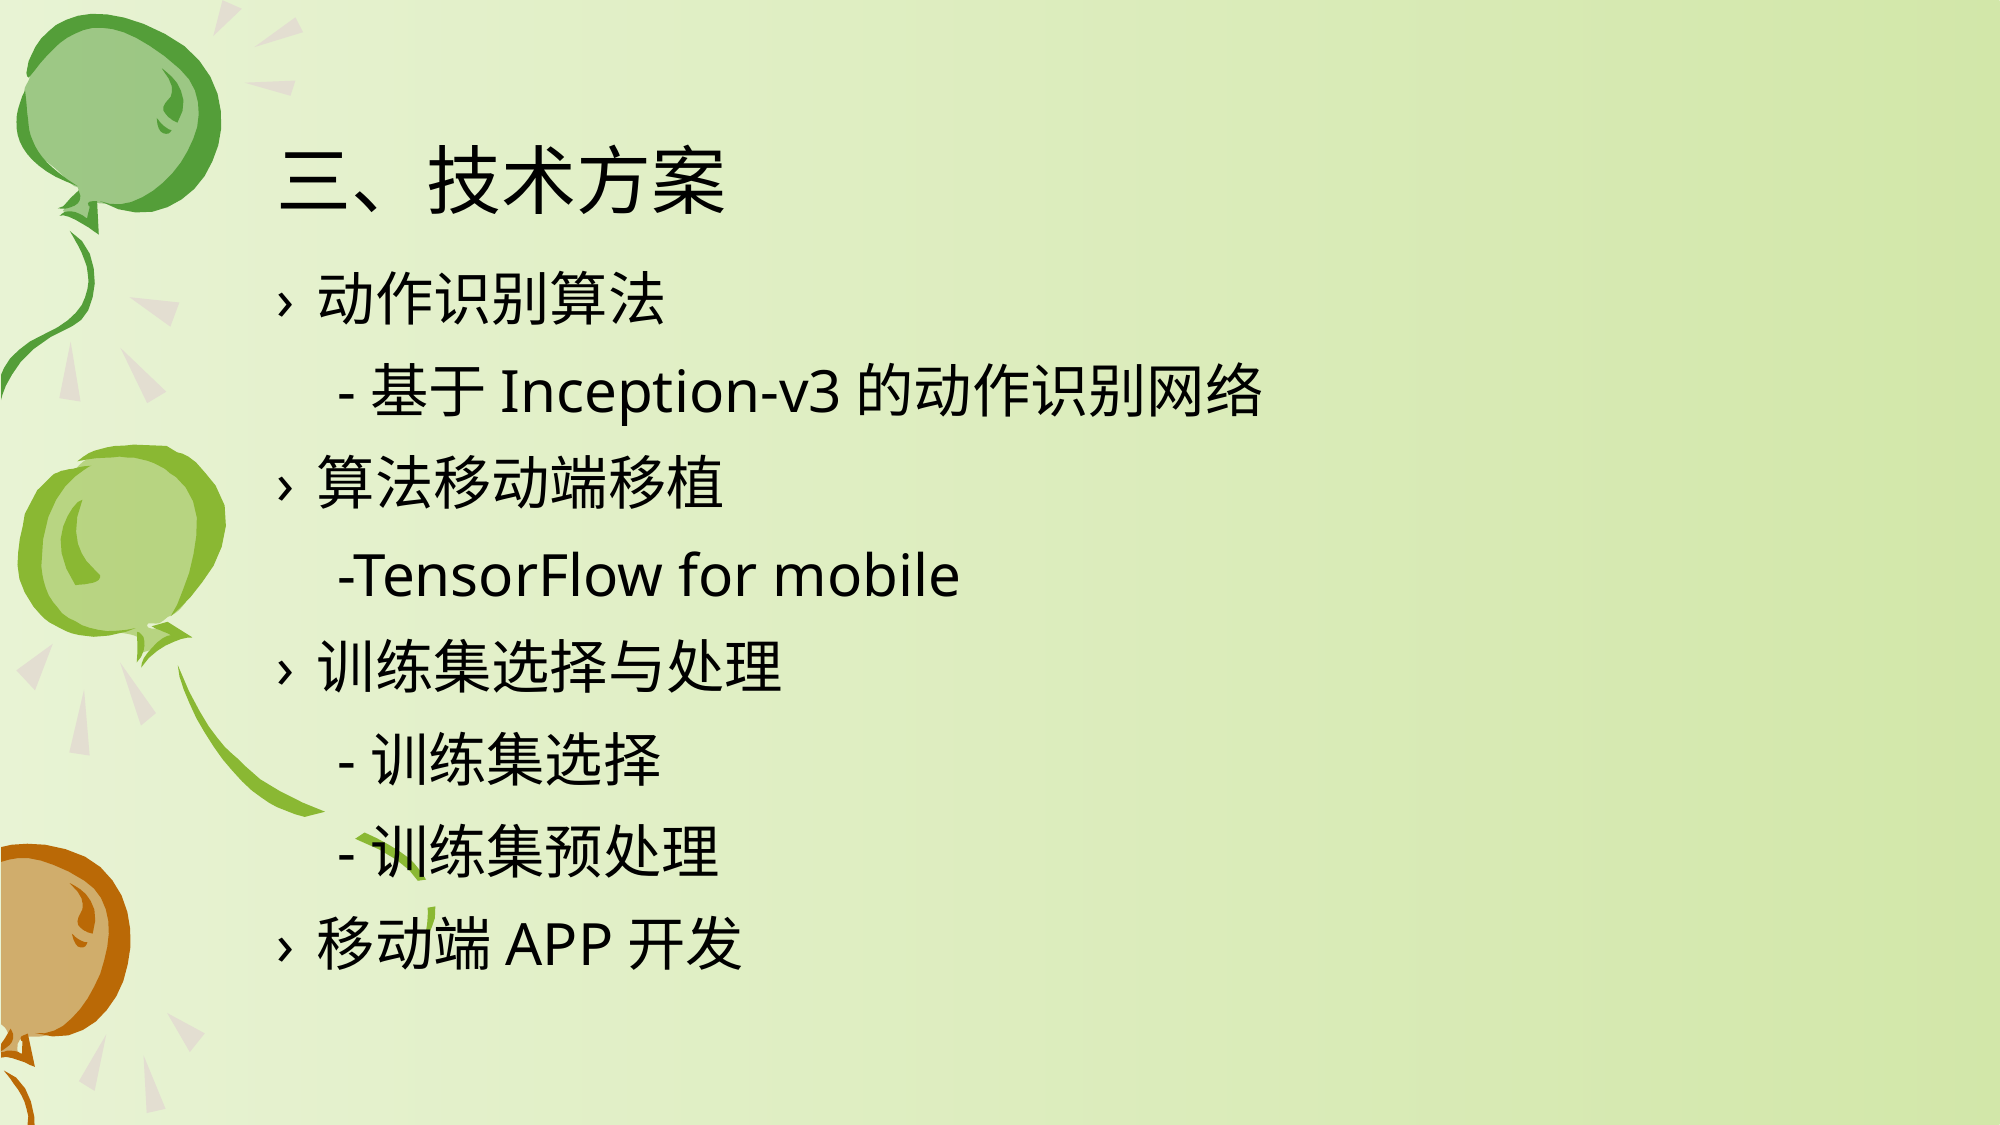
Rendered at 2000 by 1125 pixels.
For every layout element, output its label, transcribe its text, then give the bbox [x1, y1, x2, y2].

title 三、技术方案 [261, 29, 1867, 233]
list 动作识别算法 -基于Inception-v3的动作识别网络 算法移动端移植 -TensorFlow for mobile 训练集选择与处理 -训练集选择 -训练集预处理 移动端APP开发 [261, 262, 1867, 1013]
